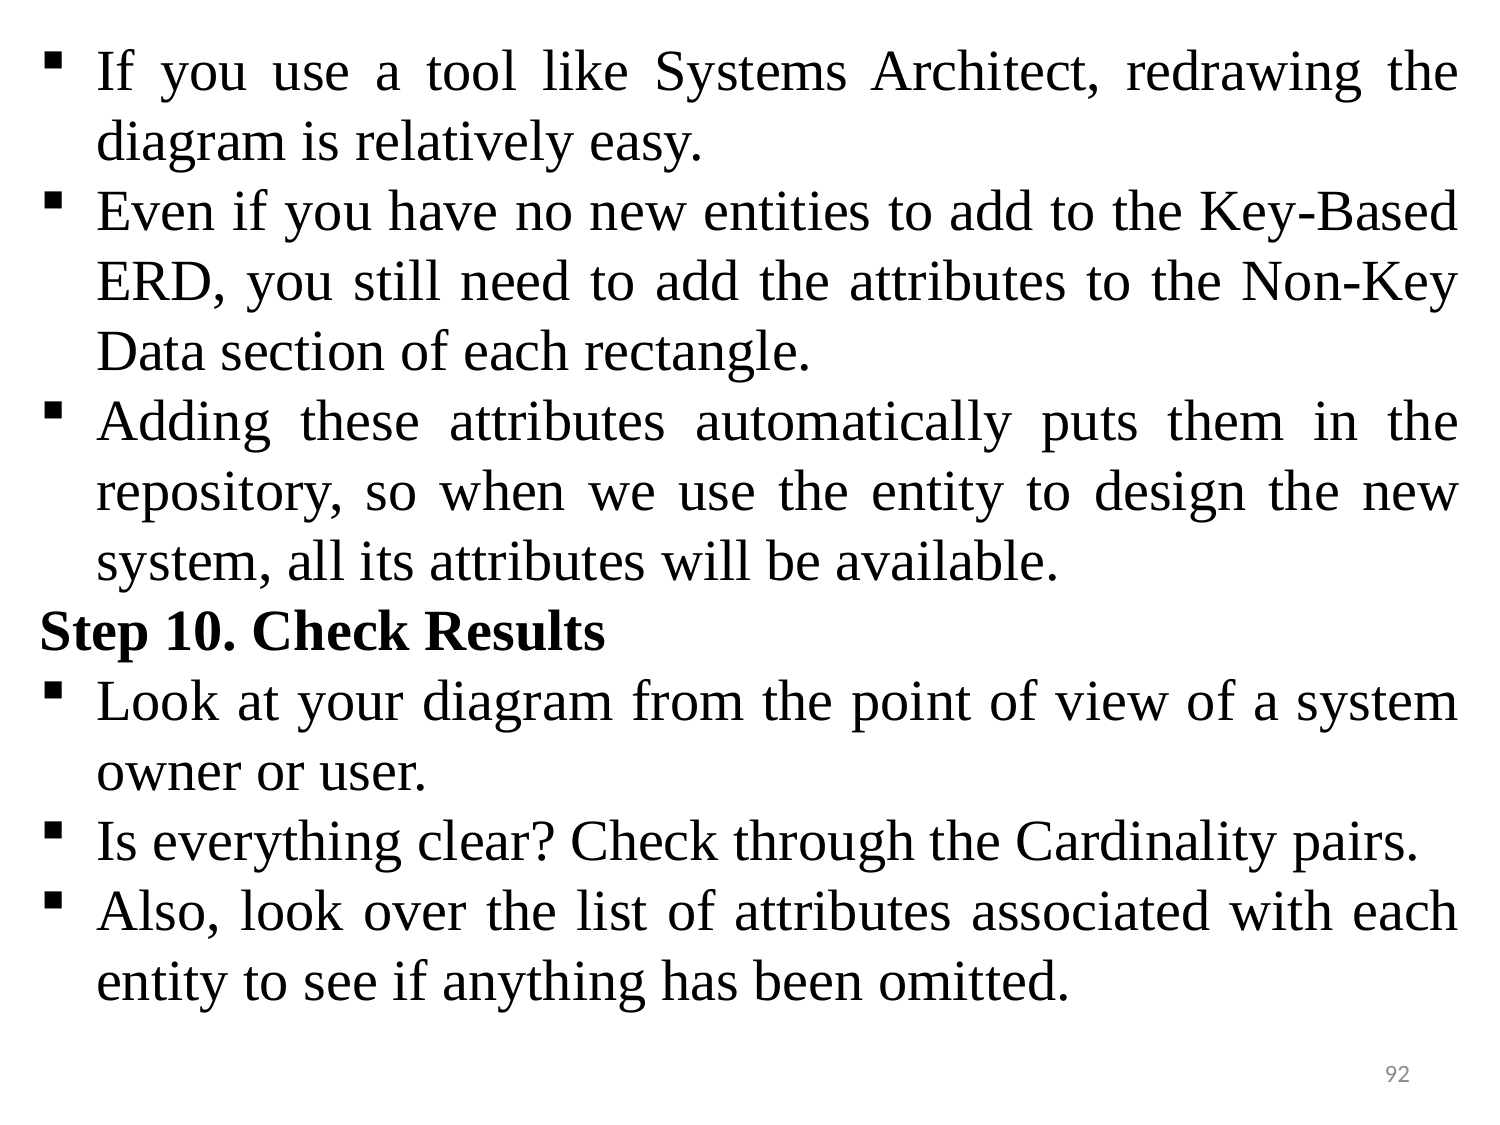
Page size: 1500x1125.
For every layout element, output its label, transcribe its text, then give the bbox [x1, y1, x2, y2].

slide_number 92 [1074, 1042, 1425, 1103]
list If you use a tool like Systems Architect, redrawing the diagram is relatively easy. Even if you have no new entities to add to the Key-Based ERD, you still need to add the attributes to the Non-Key Data section of each rectangle. Adding these attributes automatically puts them in the repository, so when we use the entity to design the new system, all its attributes will be available. Step 10. Check Results Look at your diagram from the point of view of a system owner or user. Is everything clear? Check through the Cardinality pairs. Also, look over the list of attributes associated with each entity to see if anything has been omitted. [24, 24, 1475, 1088]
